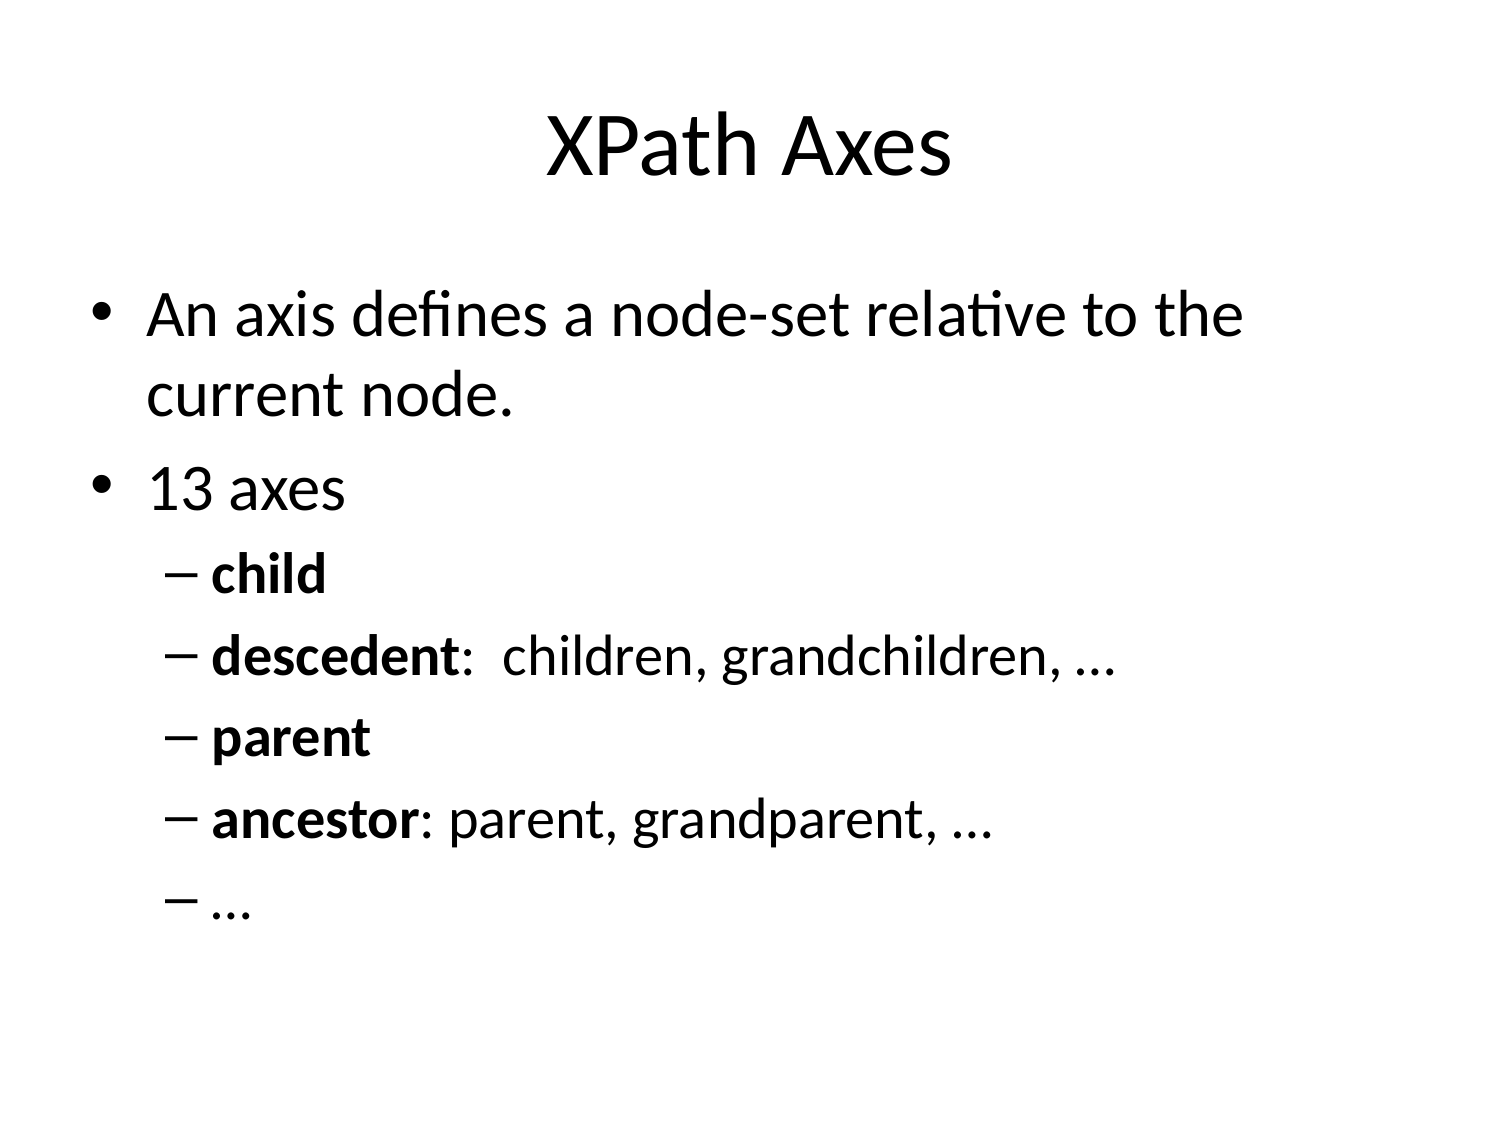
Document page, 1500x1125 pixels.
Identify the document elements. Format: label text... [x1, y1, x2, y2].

title XPath Axes [75, 45, 1425, 233]
list An axis defines a node-set relative to the current node. 13 axes child descedent: children, grandchildren, … parent ancestor: parent, grandparent, … … [75, 262, 1425, 1005]
